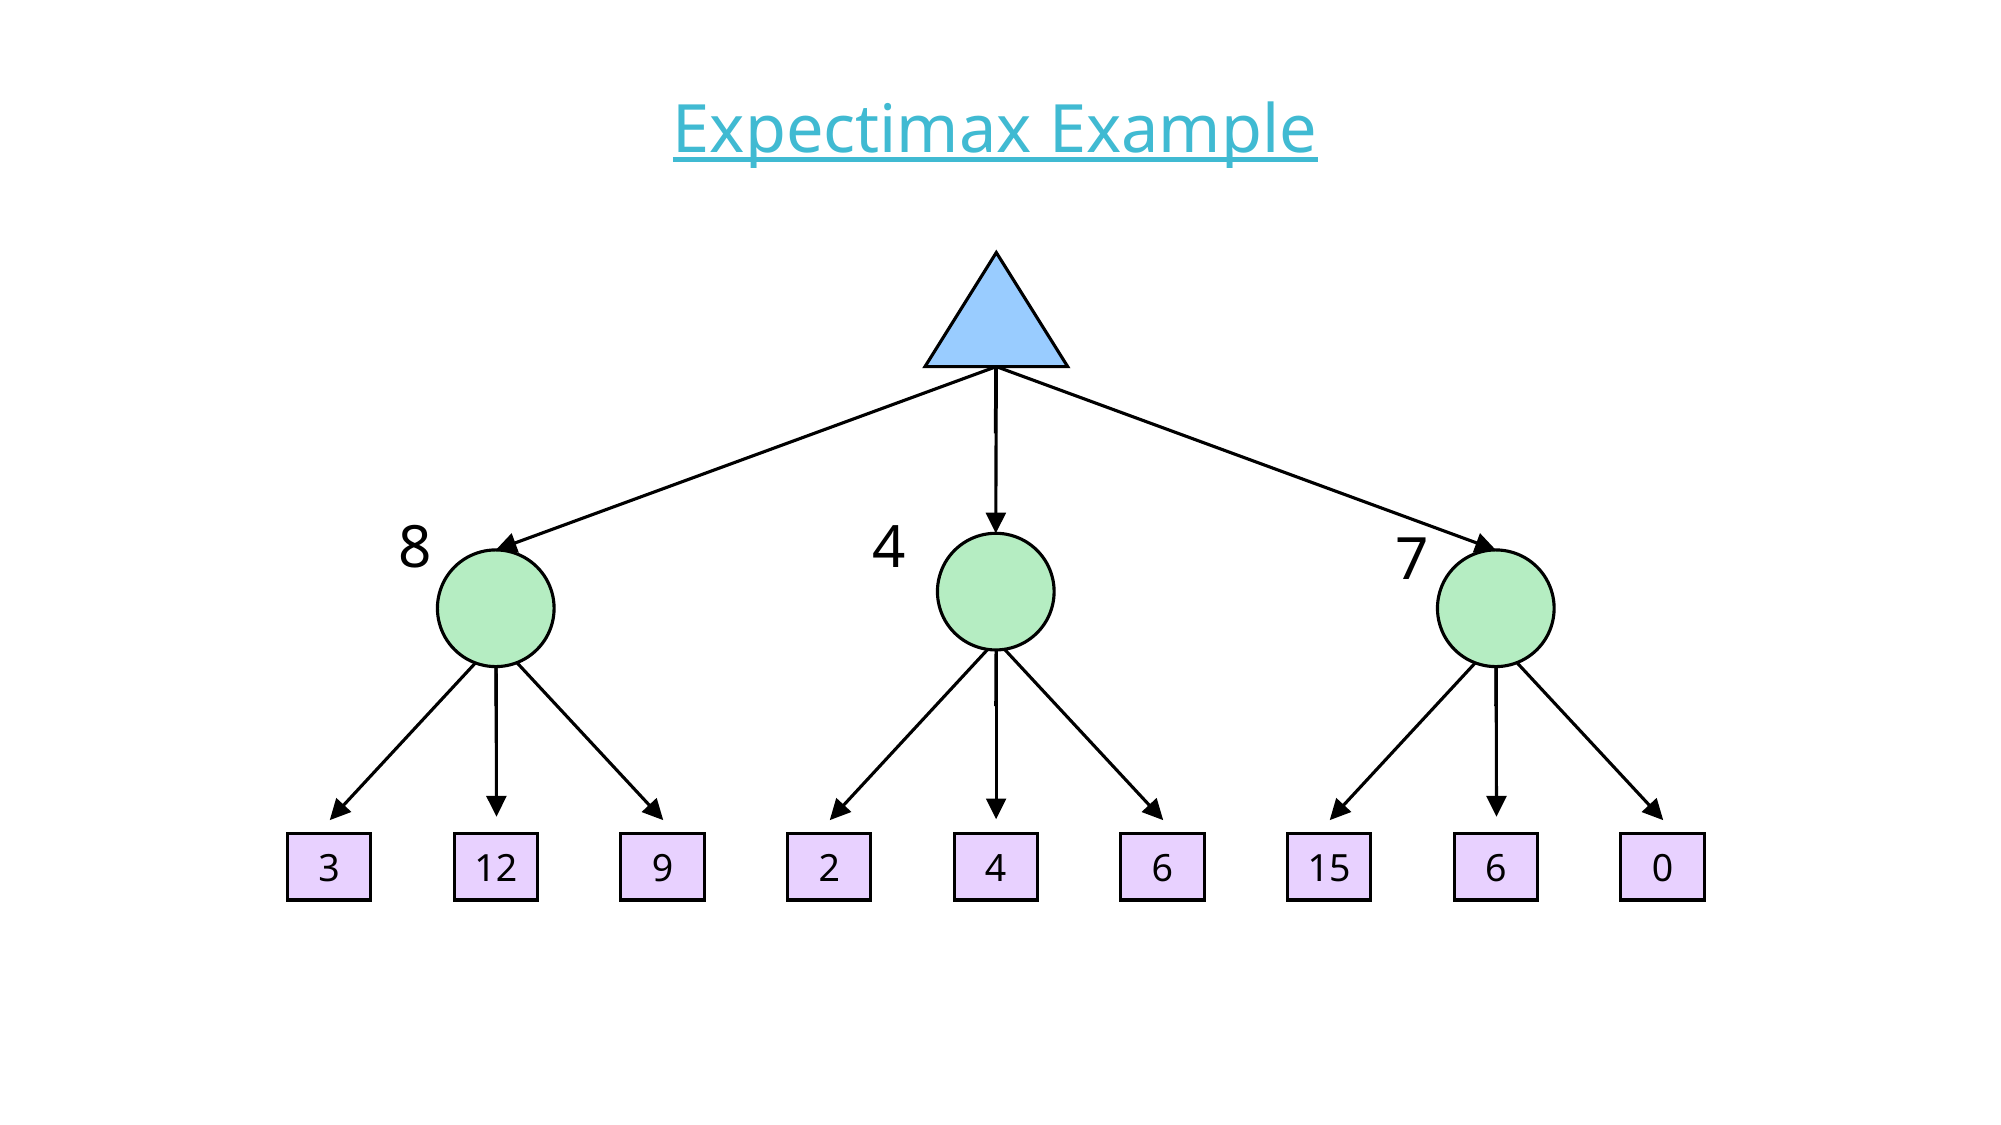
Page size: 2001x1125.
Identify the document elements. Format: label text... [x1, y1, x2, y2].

text_box Expectimax Example [140, 78, 1850, 253]
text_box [287, 252, 1705, 901]
